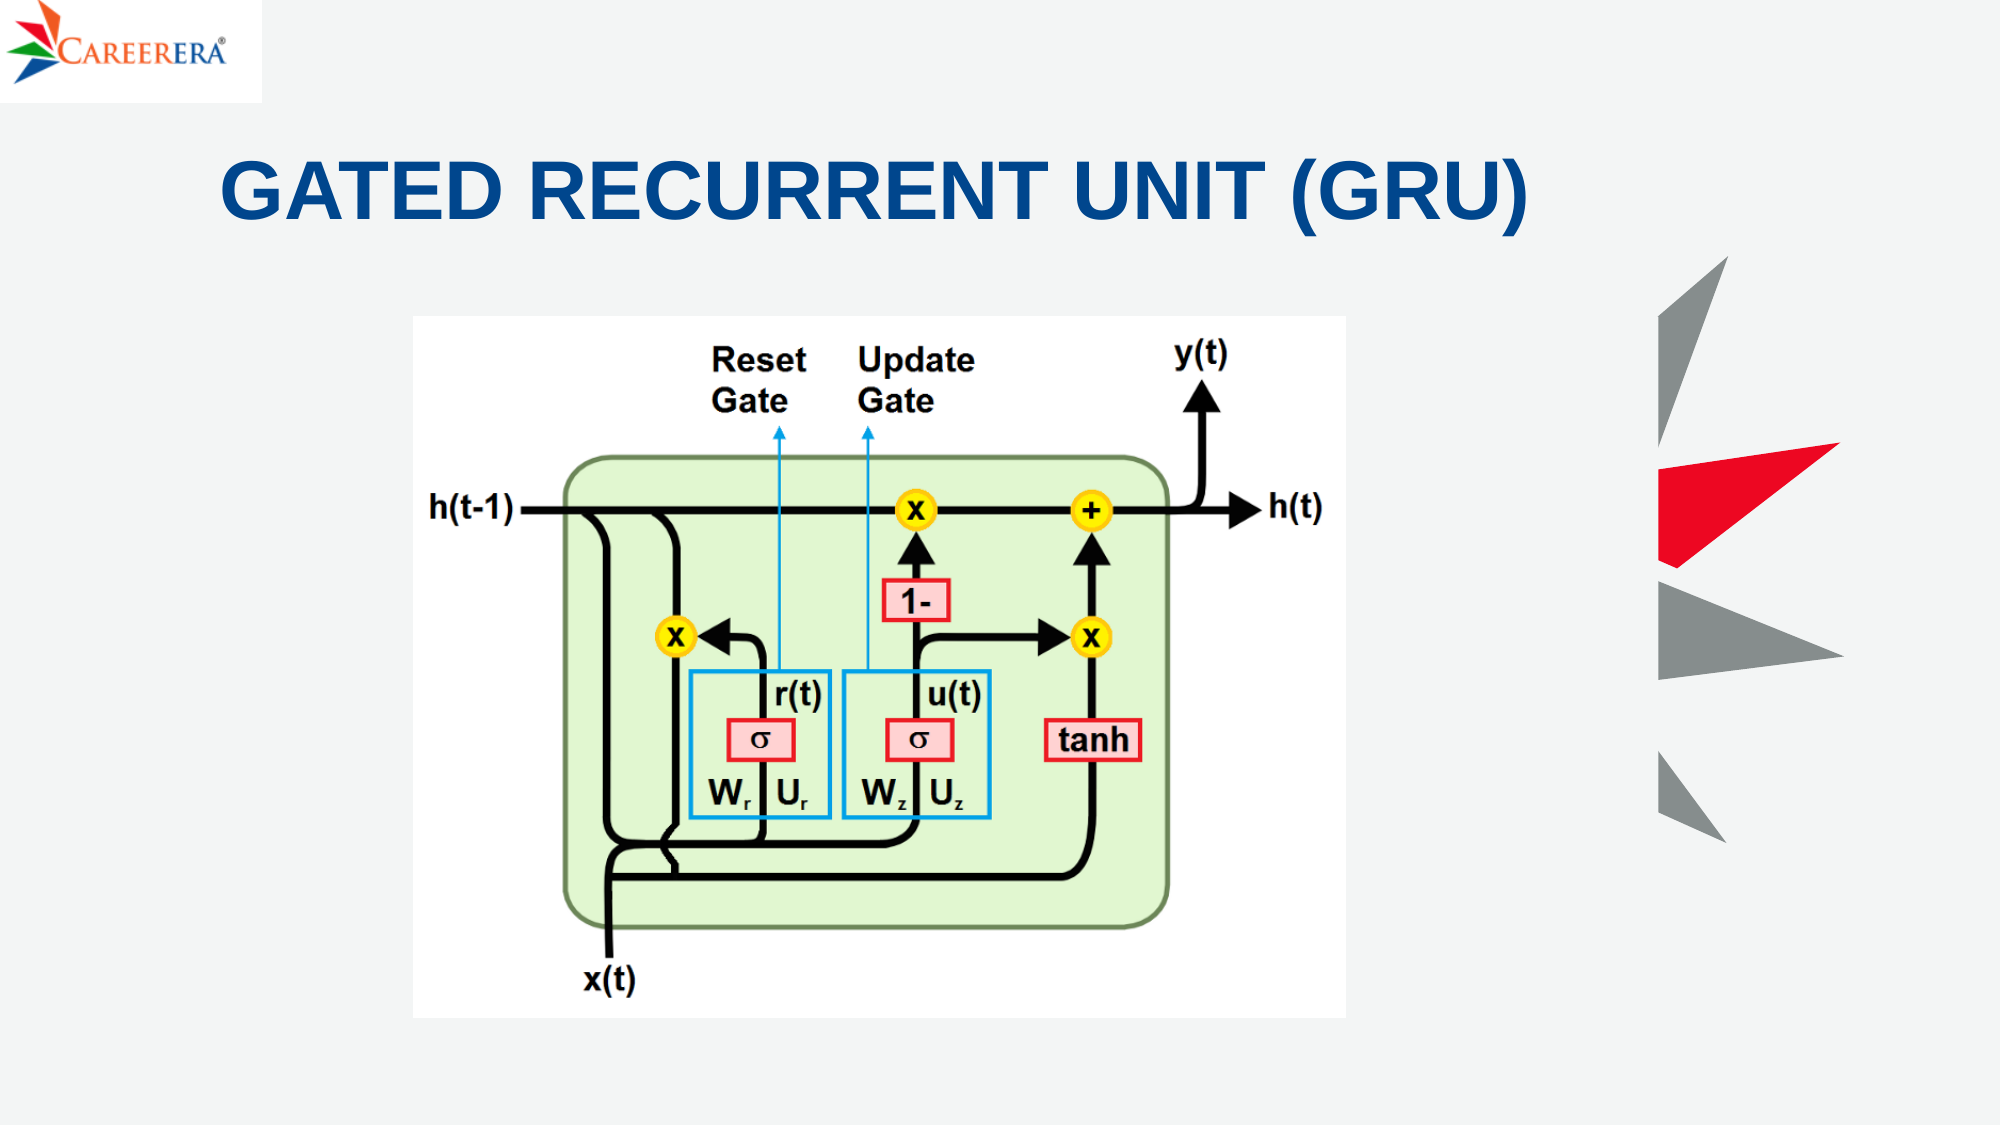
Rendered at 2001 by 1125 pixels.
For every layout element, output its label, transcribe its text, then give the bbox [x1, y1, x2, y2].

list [412, 316, 1346, 1019]
picture [0, 0, 262, 104]
title GATED RECURRENT UNIT (GRU) [133, 107, 1617, 278]
